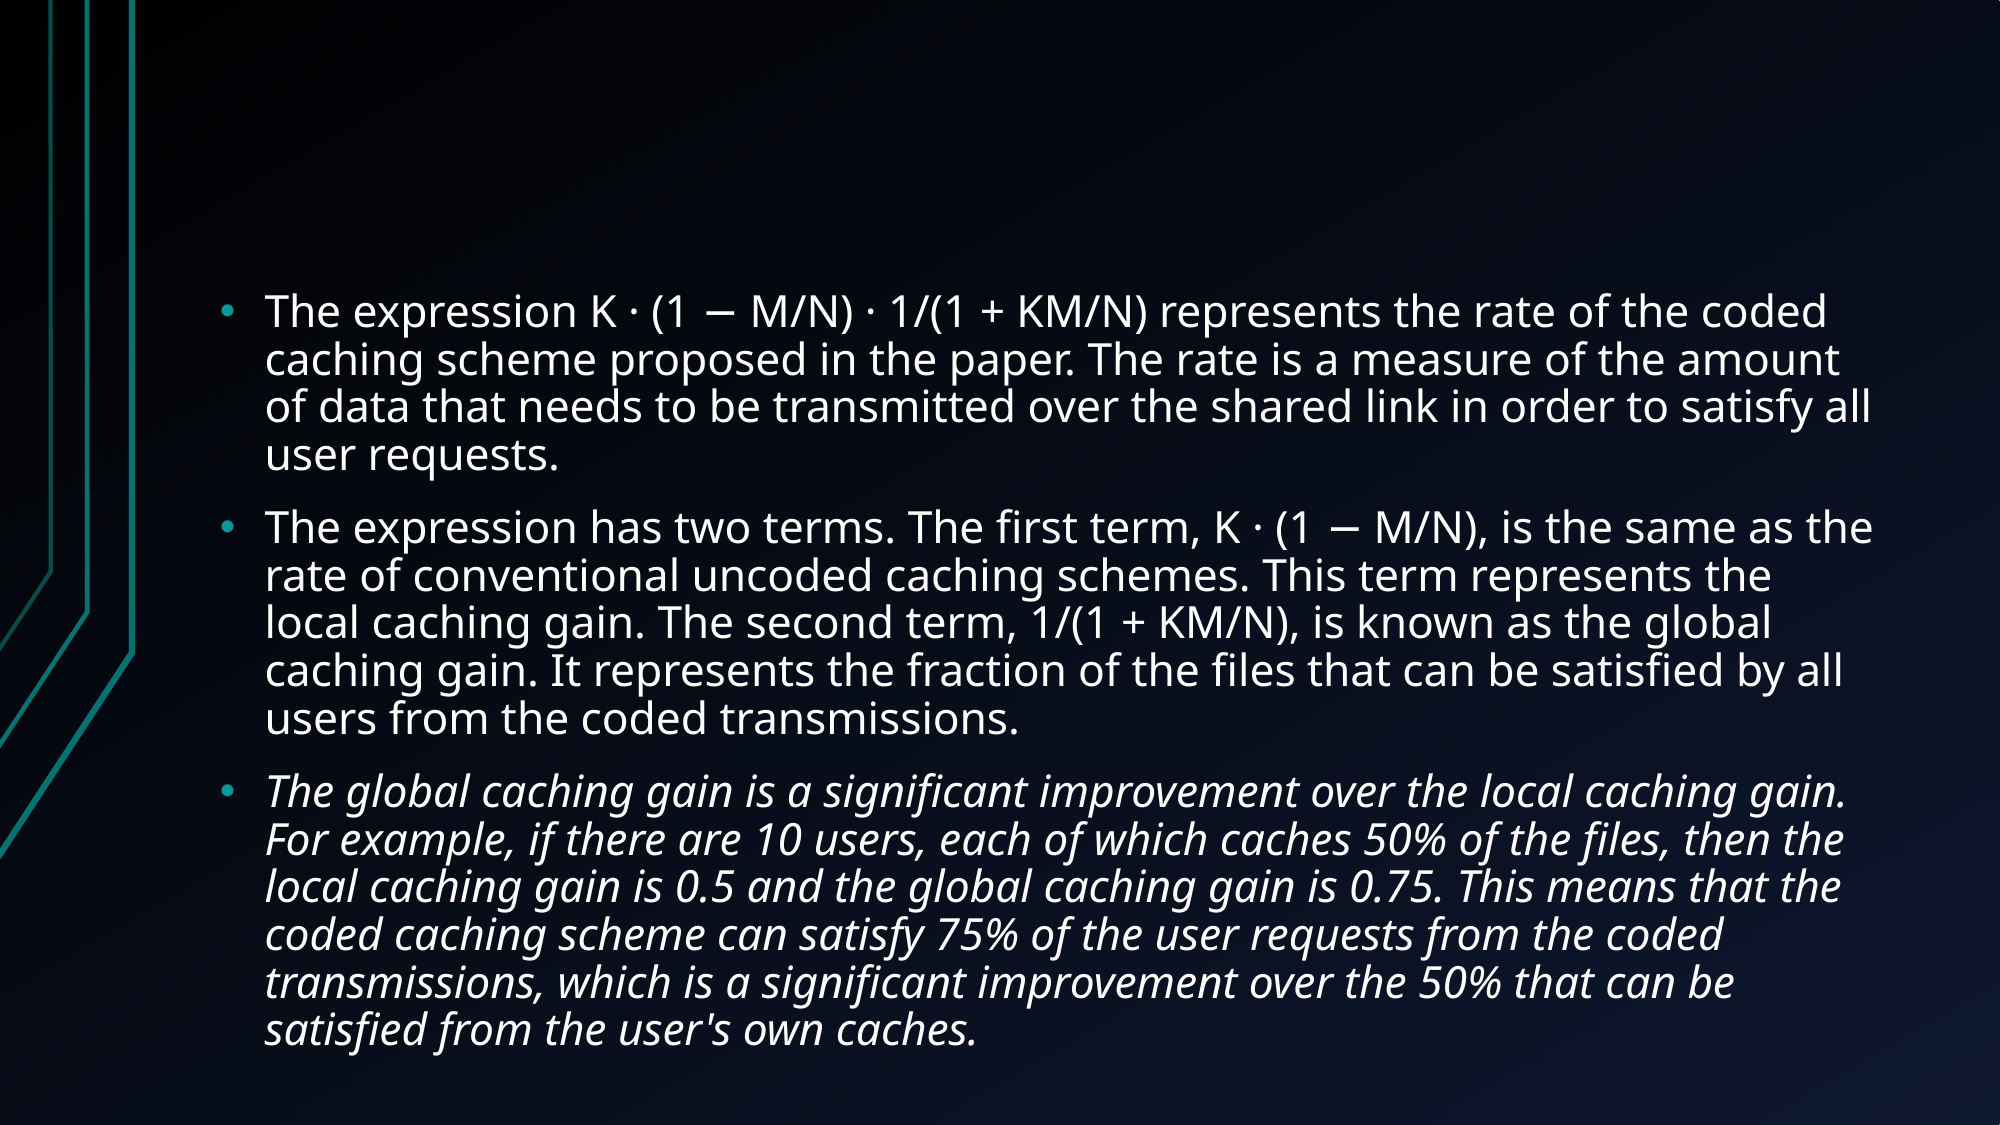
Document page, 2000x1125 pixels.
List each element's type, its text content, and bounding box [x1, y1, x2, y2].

list The expression K · (1 − M/N) · 1/(1 + KM/N) represents the rate of the coded caching scheme proposed in the paper. The rate is a measure of the amount of data that needs to be transmitted over the shared link in order to satisfy all user requests. The expression has two terms. The first term, K · (1 − M/N), is the same as the rate of conventional uncoded caching schemes. This term represents the local caching gain. The second term, 1/(1 + KM/N), is known as the global caching gain. It represents the fraction of the files that can be satisfied by all users from the coded transmissions. The global caching gain is a significant improvement over the local caching gain. For example, if there are 10 users, each of which caches 50% of the files, then the local caching gain is 0.5 and the global caching gain is 0.75. This means that the coded caching scheme can satisfy 75% of the user requests from the coded transmissions, which is a significant improvement over the 50% that can be satisfied from the user's own caches. [199, 279, 1900, 1080]
